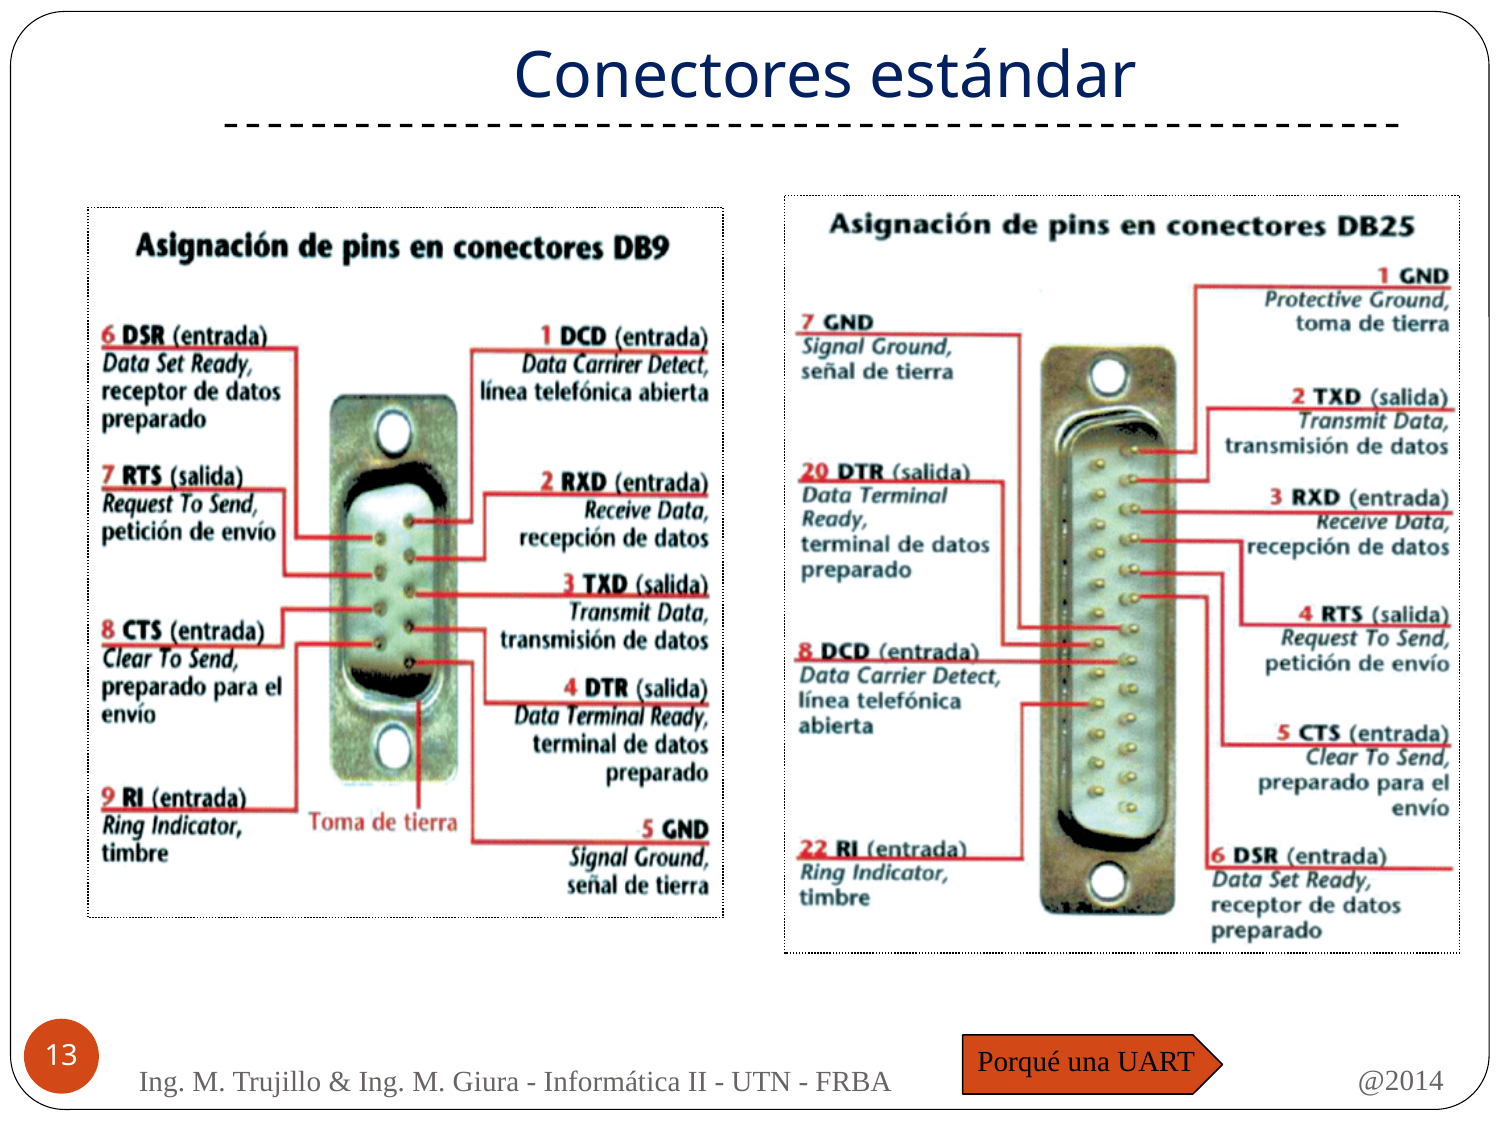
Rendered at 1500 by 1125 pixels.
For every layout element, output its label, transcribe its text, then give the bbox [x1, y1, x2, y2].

slide_number 13 [23, 1018, 99, 1094]
picture [88, 207, 723, 918]
slide_number @2014 [1052, 1039, 1459, 1118]
footer Ing. M. Trujillo & Ing. M. Giura - Informática II - UTN - FRBA [123, 1042, 961, 1118]
title Conectores estándar [187, 24, 1463, 125]
text_box Porqué una UART [962, 1034, 1223, 1094]
picture [784, 195, 1459, 953]
